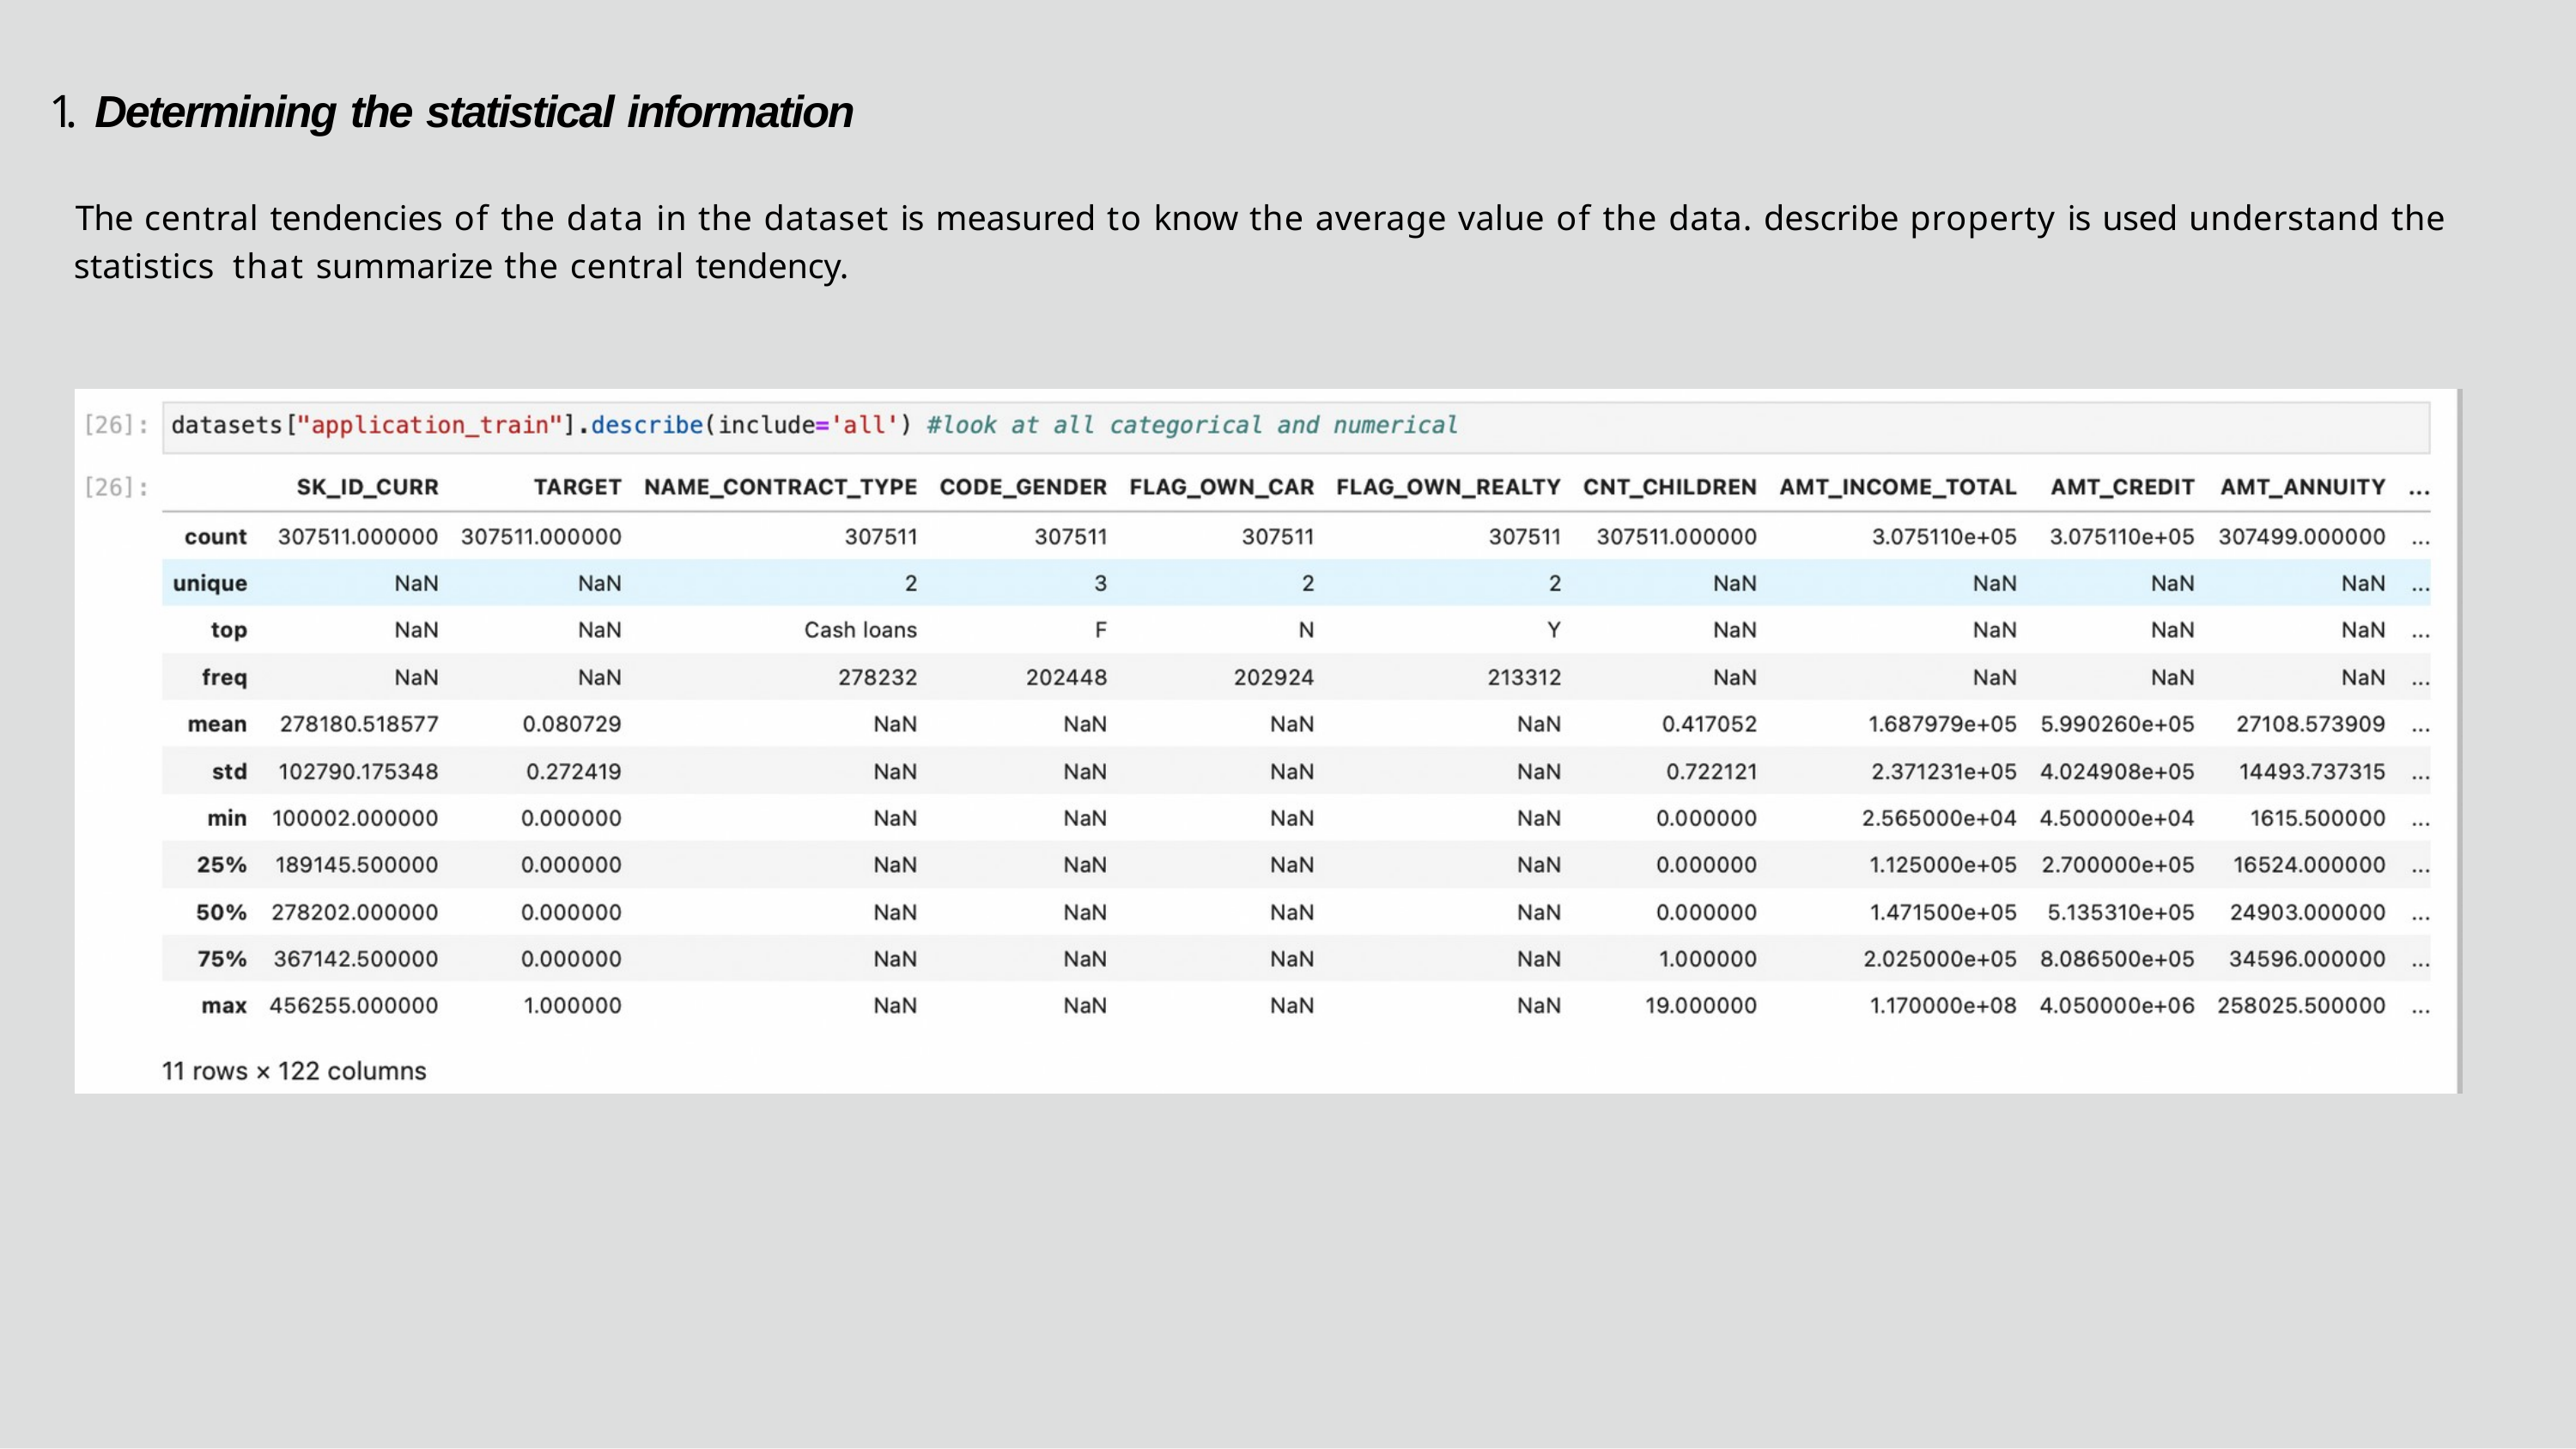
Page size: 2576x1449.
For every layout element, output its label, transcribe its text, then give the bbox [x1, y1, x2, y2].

text_box The central tendencies of the data in the dataset is measured to know the average value of the data. describe property is used understand the statistics that summarize the central tendency. [73, 189, 2518, 286]
picture [75, 389, 2463, 1094]
title 1. Determining the statistical information [46, 82, 894, 141]
